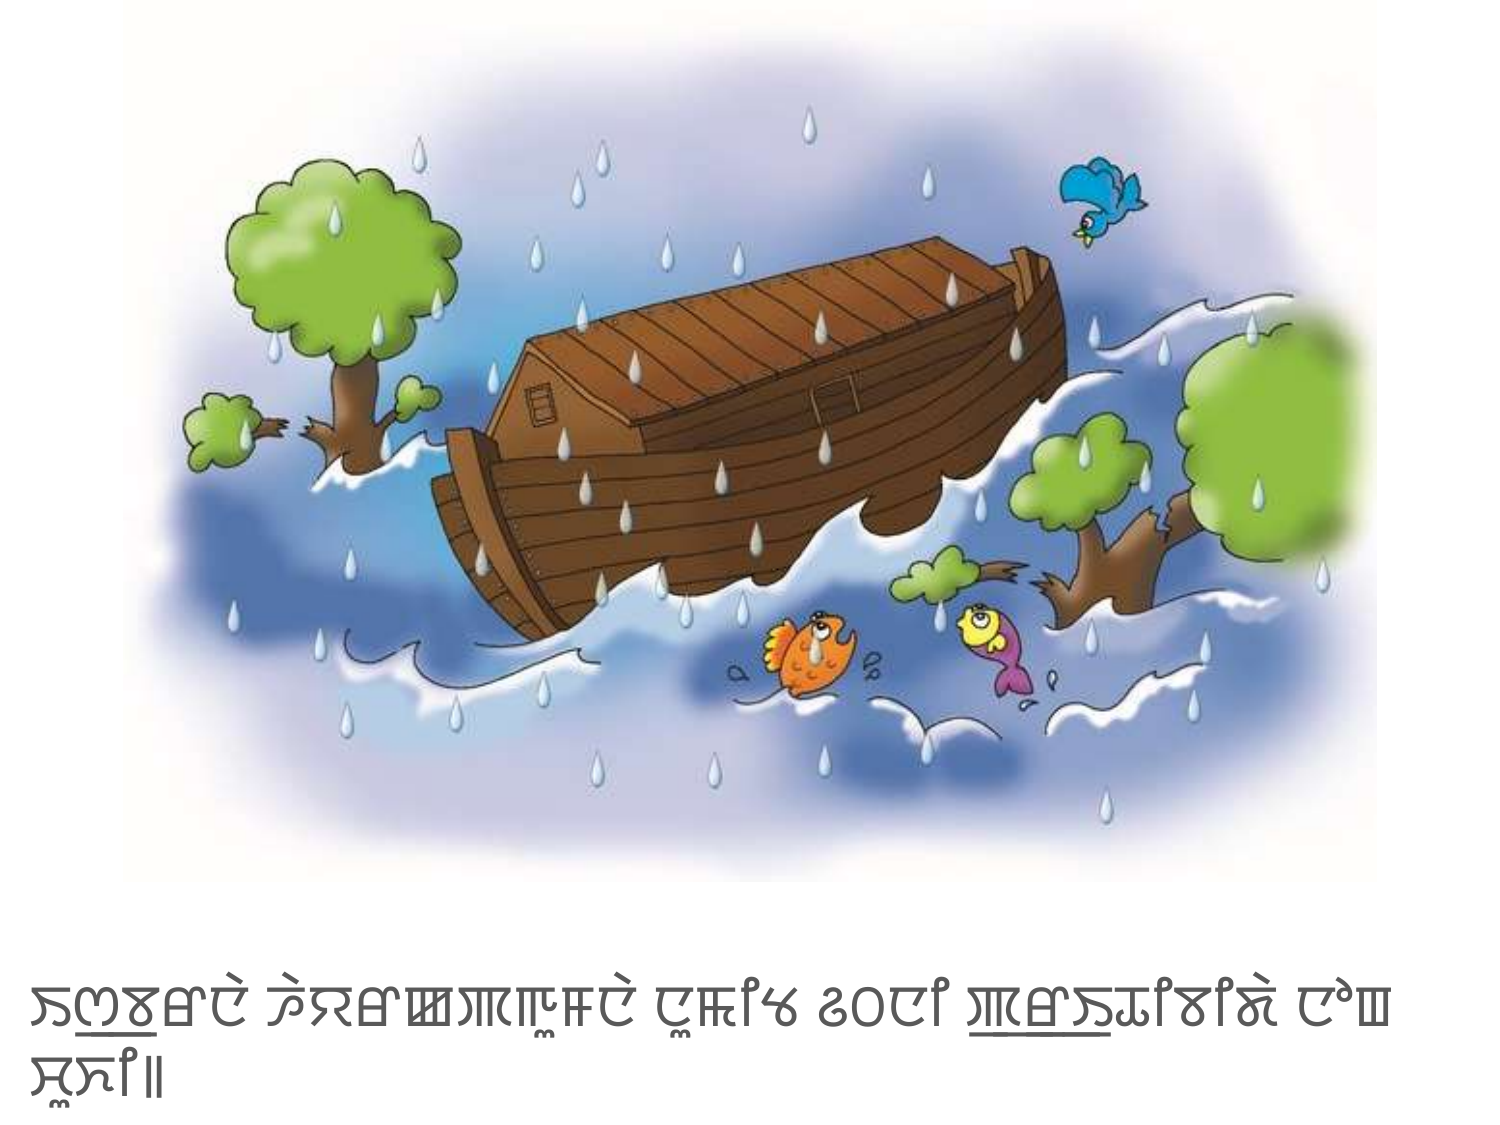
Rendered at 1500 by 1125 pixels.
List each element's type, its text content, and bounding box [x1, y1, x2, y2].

picture [122, 0, 1377, 882]
text_box ꯏꯁ꯭ꯕꯔꯅꯥ ꯍꯥꯌꯔꯀꯄꯒꯨꯝꯅꯥ ꯅꯨꯃꯤꯠ ꯴꯰ꯅꯤ ꯄ꯭ꯔ꯭ꯏꯊꯤꯕꯤꯗꯥ ꯅꯣꯡ ꯆꯨꯈꯤ꯫ [14, 961, 1500, 1116]
